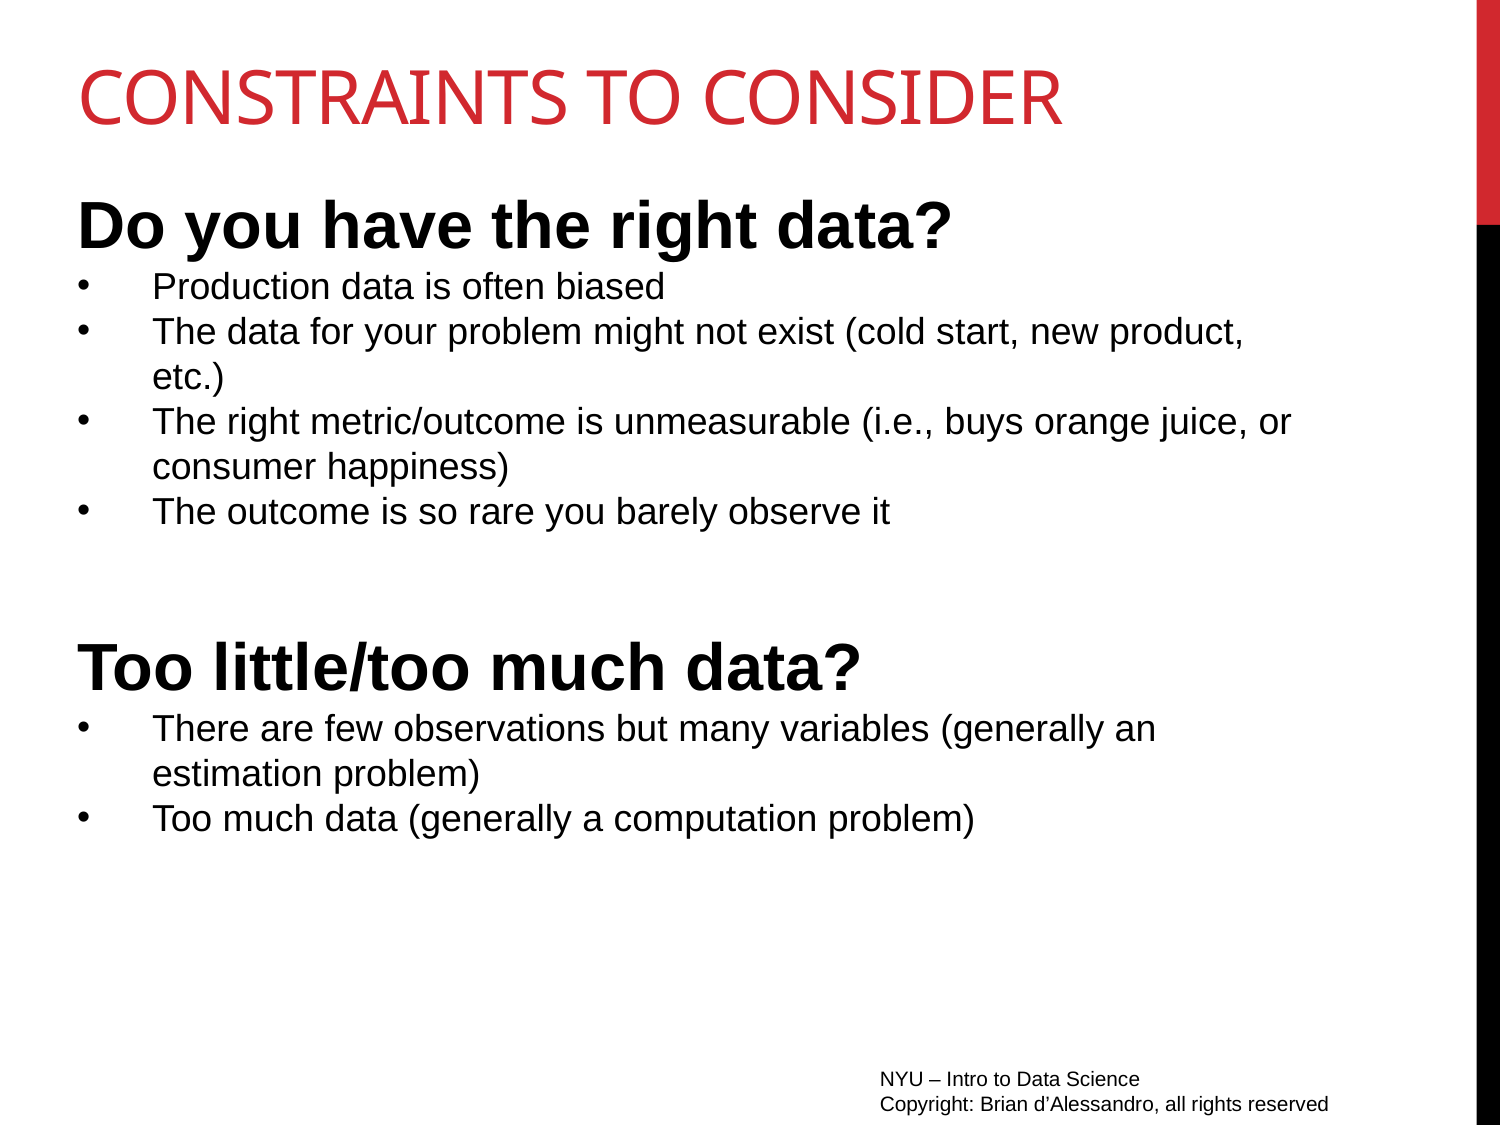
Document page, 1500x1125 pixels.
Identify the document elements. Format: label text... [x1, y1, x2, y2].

text_box Too little/too much data? There are few observations but many variables (generally an estimation problem) Too much data (generally a computation problem) [62, 616, 1325, 892]
title Constraints to consider [62, 2, 1371, 148]
text_box Do you have the right data? Production data is often biased The data for your problem might not exist (cold start, new product, etc.) The right metric/outcome is unmeasurable (i.e., buys orange juice, or consumer happiness) The outcome is so rare you barely observe it [62, 174, 1325, 585]
